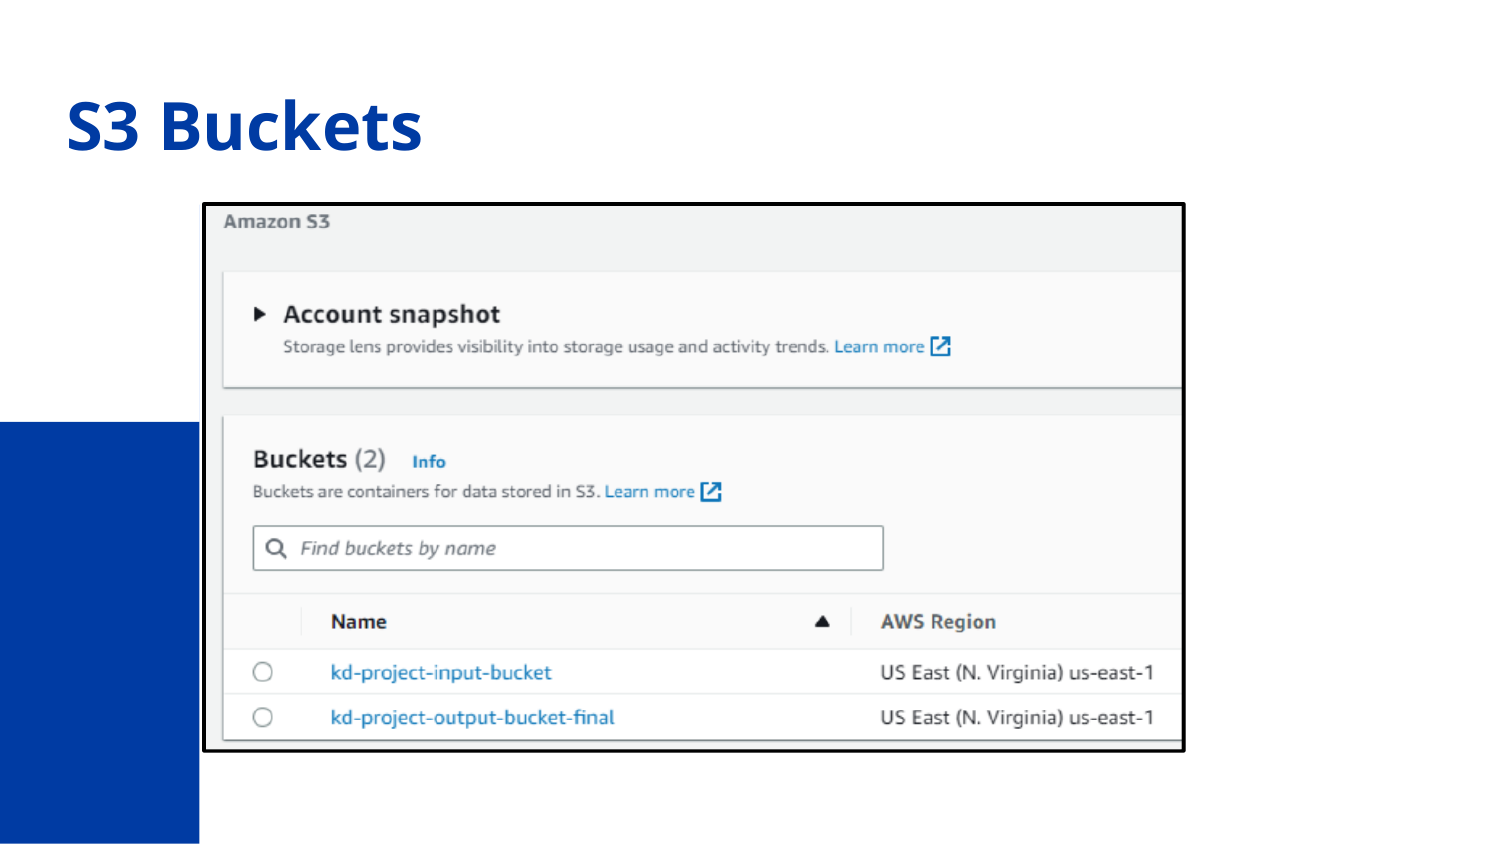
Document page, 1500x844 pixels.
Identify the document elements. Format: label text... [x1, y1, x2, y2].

title S3 Buckets [51, 68, 590, 188]
picture [199, 199, 1187, 755]
